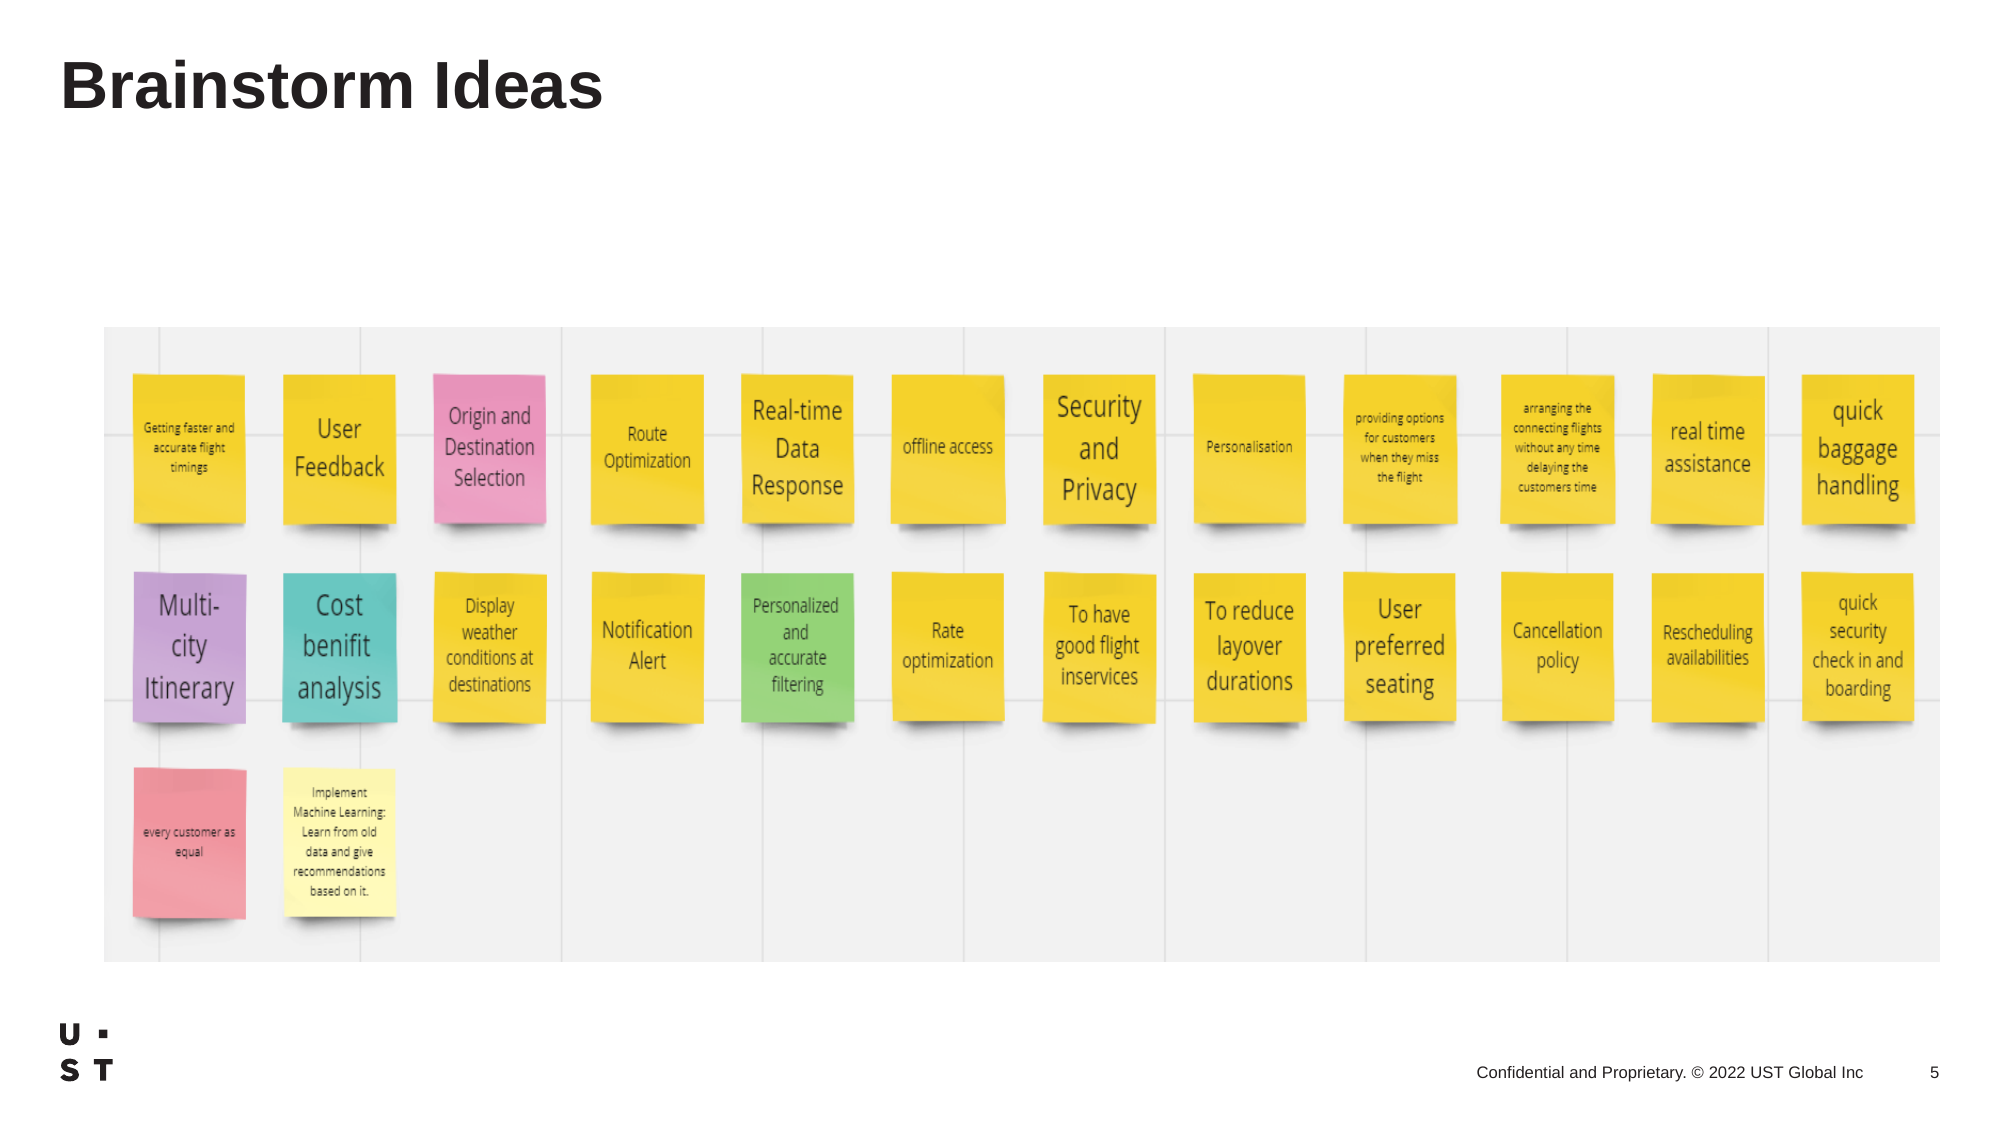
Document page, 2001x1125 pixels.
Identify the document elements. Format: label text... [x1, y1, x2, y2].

picture [103, 326, 1940, 963]
title Brainstorm Ideas [60, 50, 1940, 201]
